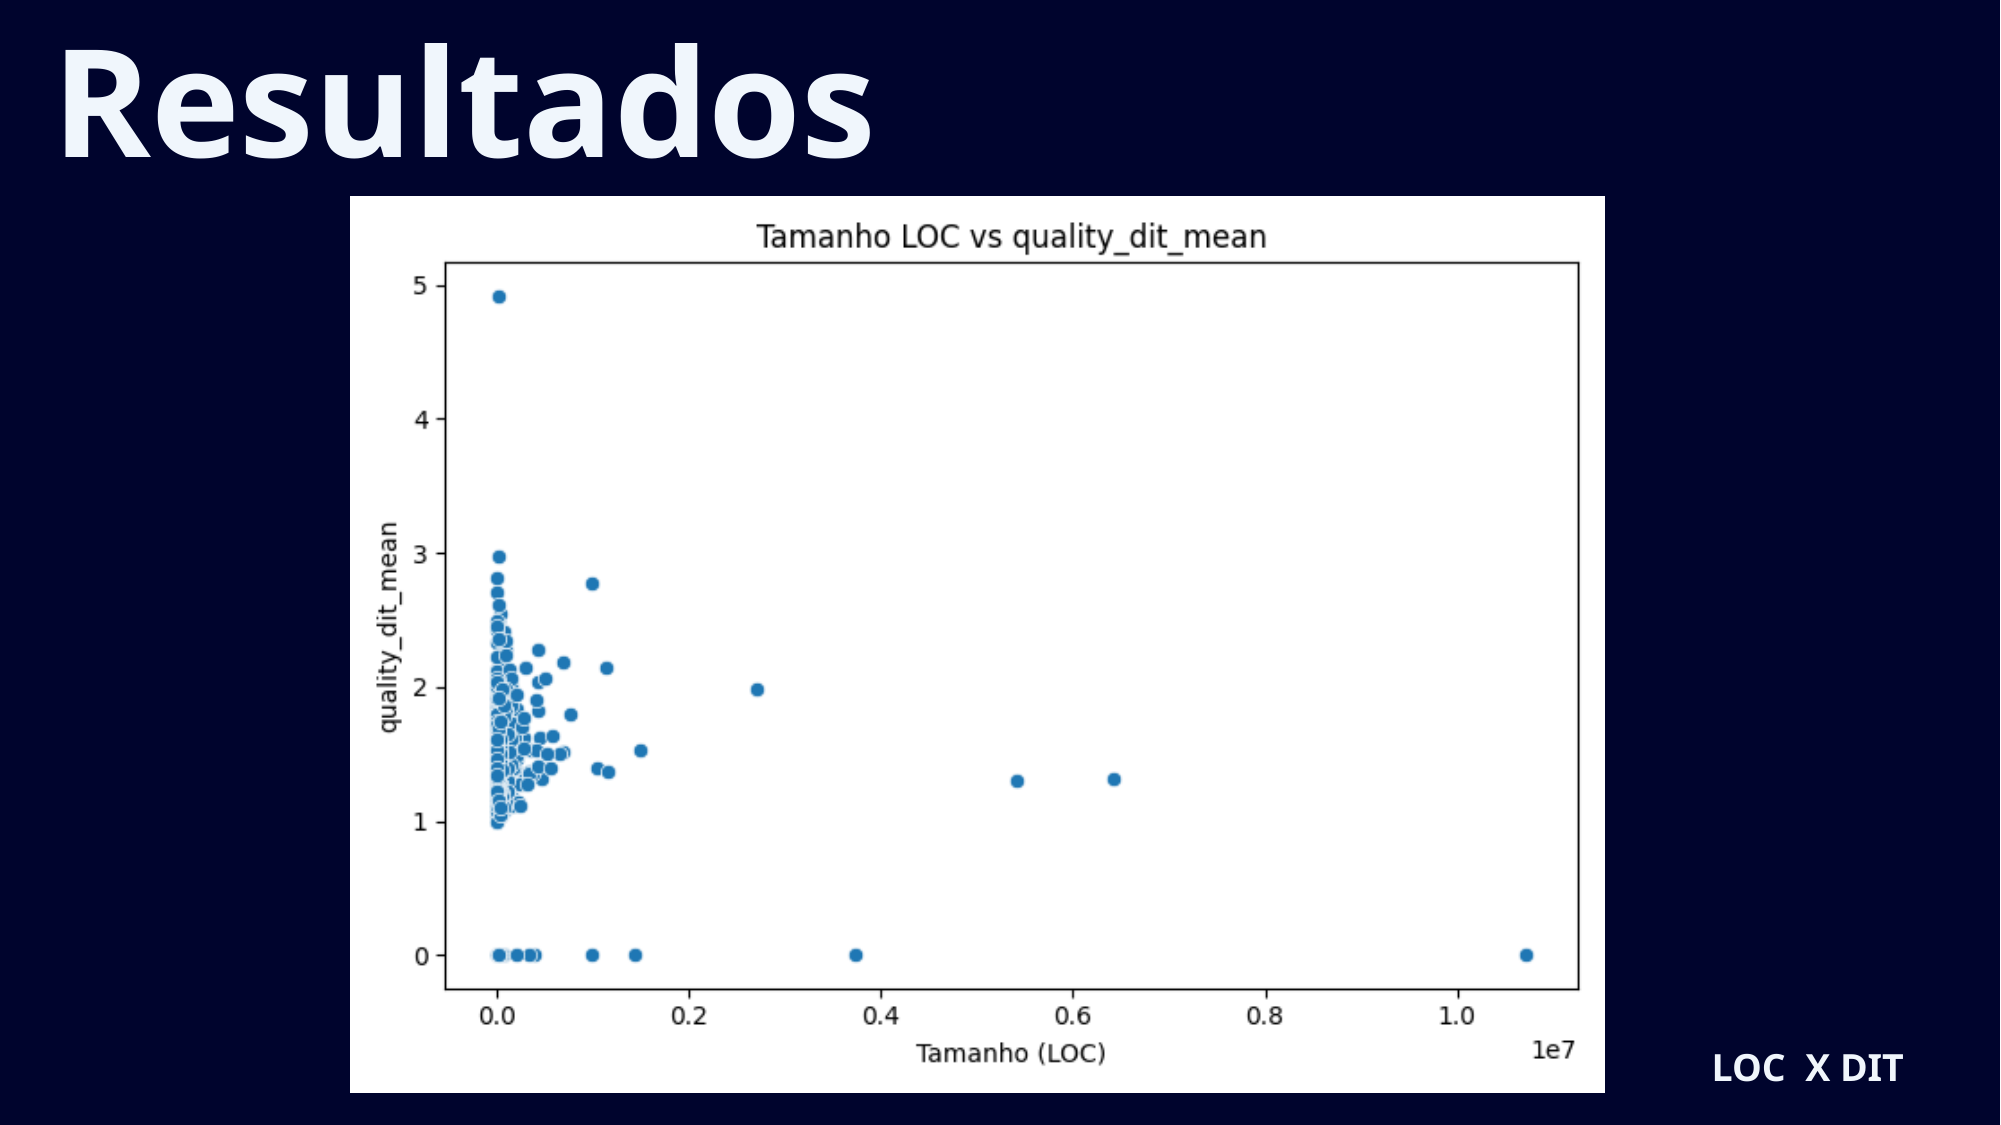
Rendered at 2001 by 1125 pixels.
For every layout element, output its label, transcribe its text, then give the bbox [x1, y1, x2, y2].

text_box LOC X DIT [1696, 1036, 2000, 1097]
text_box Resultados [37, 0, 910, 195]
picture [350, 196, 1606, 1094]
